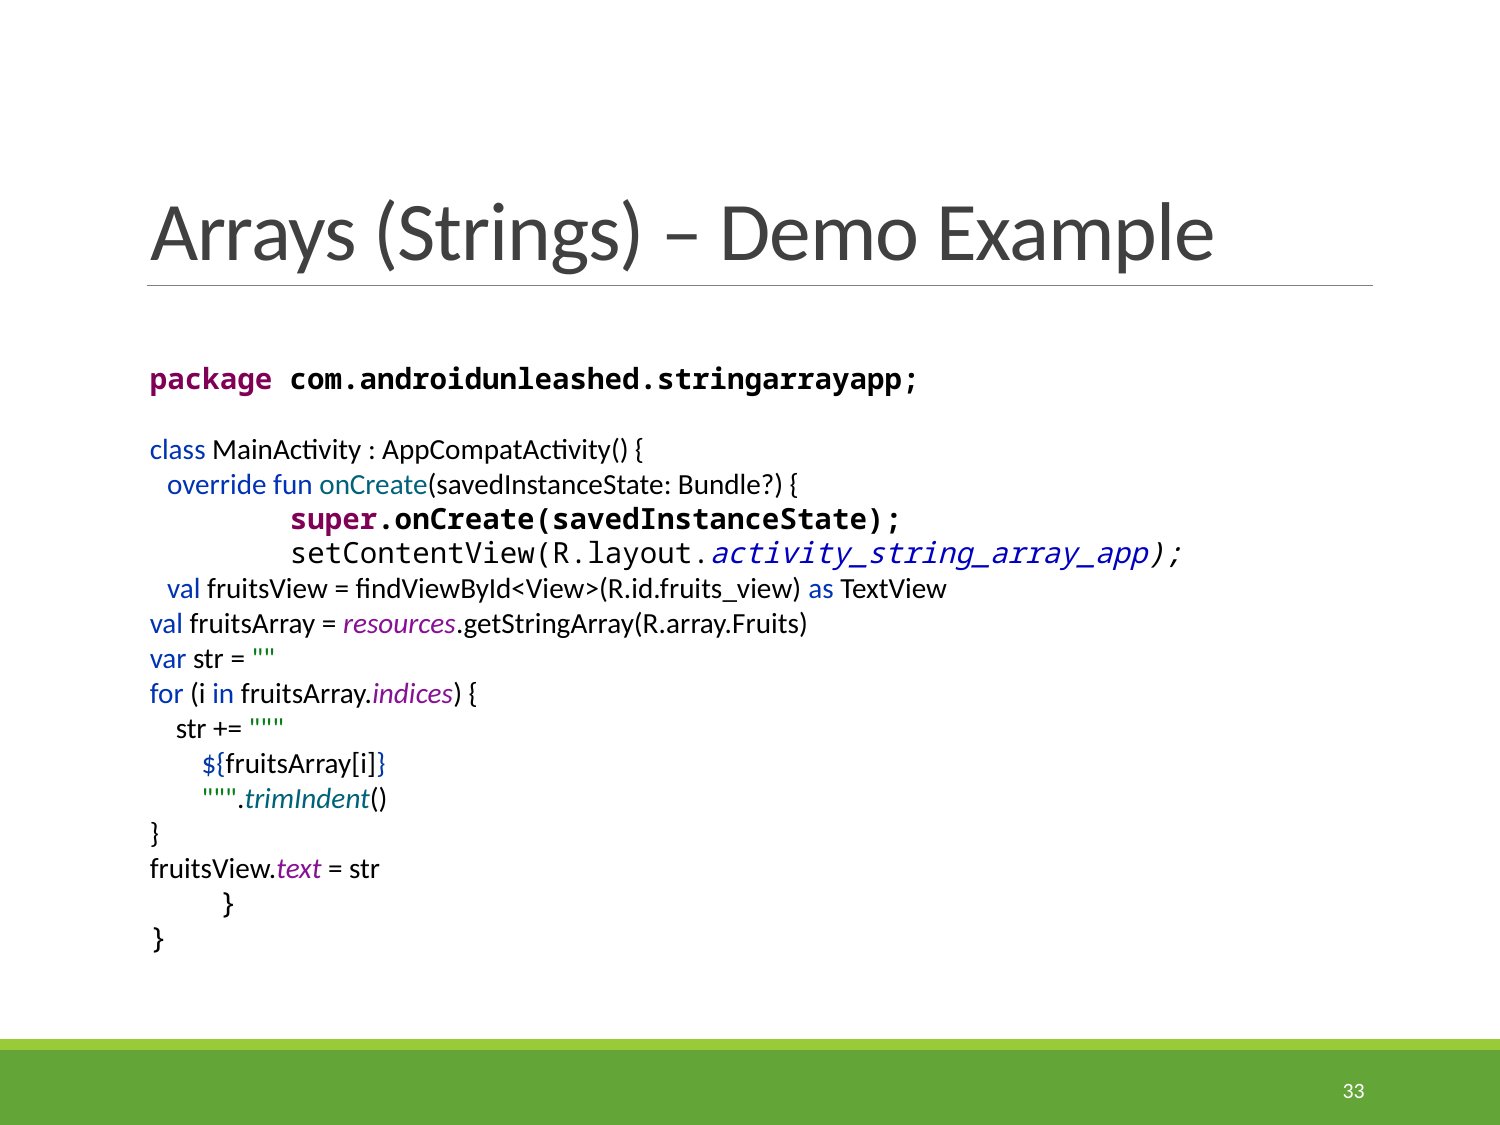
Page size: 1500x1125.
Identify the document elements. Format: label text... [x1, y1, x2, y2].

slide_number 33 [1218, 1059, 1380, 1120]
text_box package com.androidunleashed.stringarrayapp; class MainActivity : AppCompatActivity() { override fun onCreate(savedInstanceState: Bundle?) { super.onCreate(savedInstanceState); setContentView(R.layout.activity_string_array_app); val fruitsView = findViewById<View>(R.id.fruits_view) as TextView val fruitsArray = resources.getStringArray(R.array.Fruits) var str = "" for (i in fruitsArray.indices) { str += """ ${fruitsArray[i]} """.trimIndent() } fruitsView.text = str } } [134, 352, 1500, 962]
title Arrays (Strings) – Demo Example [135, 47, 1373, 285]
